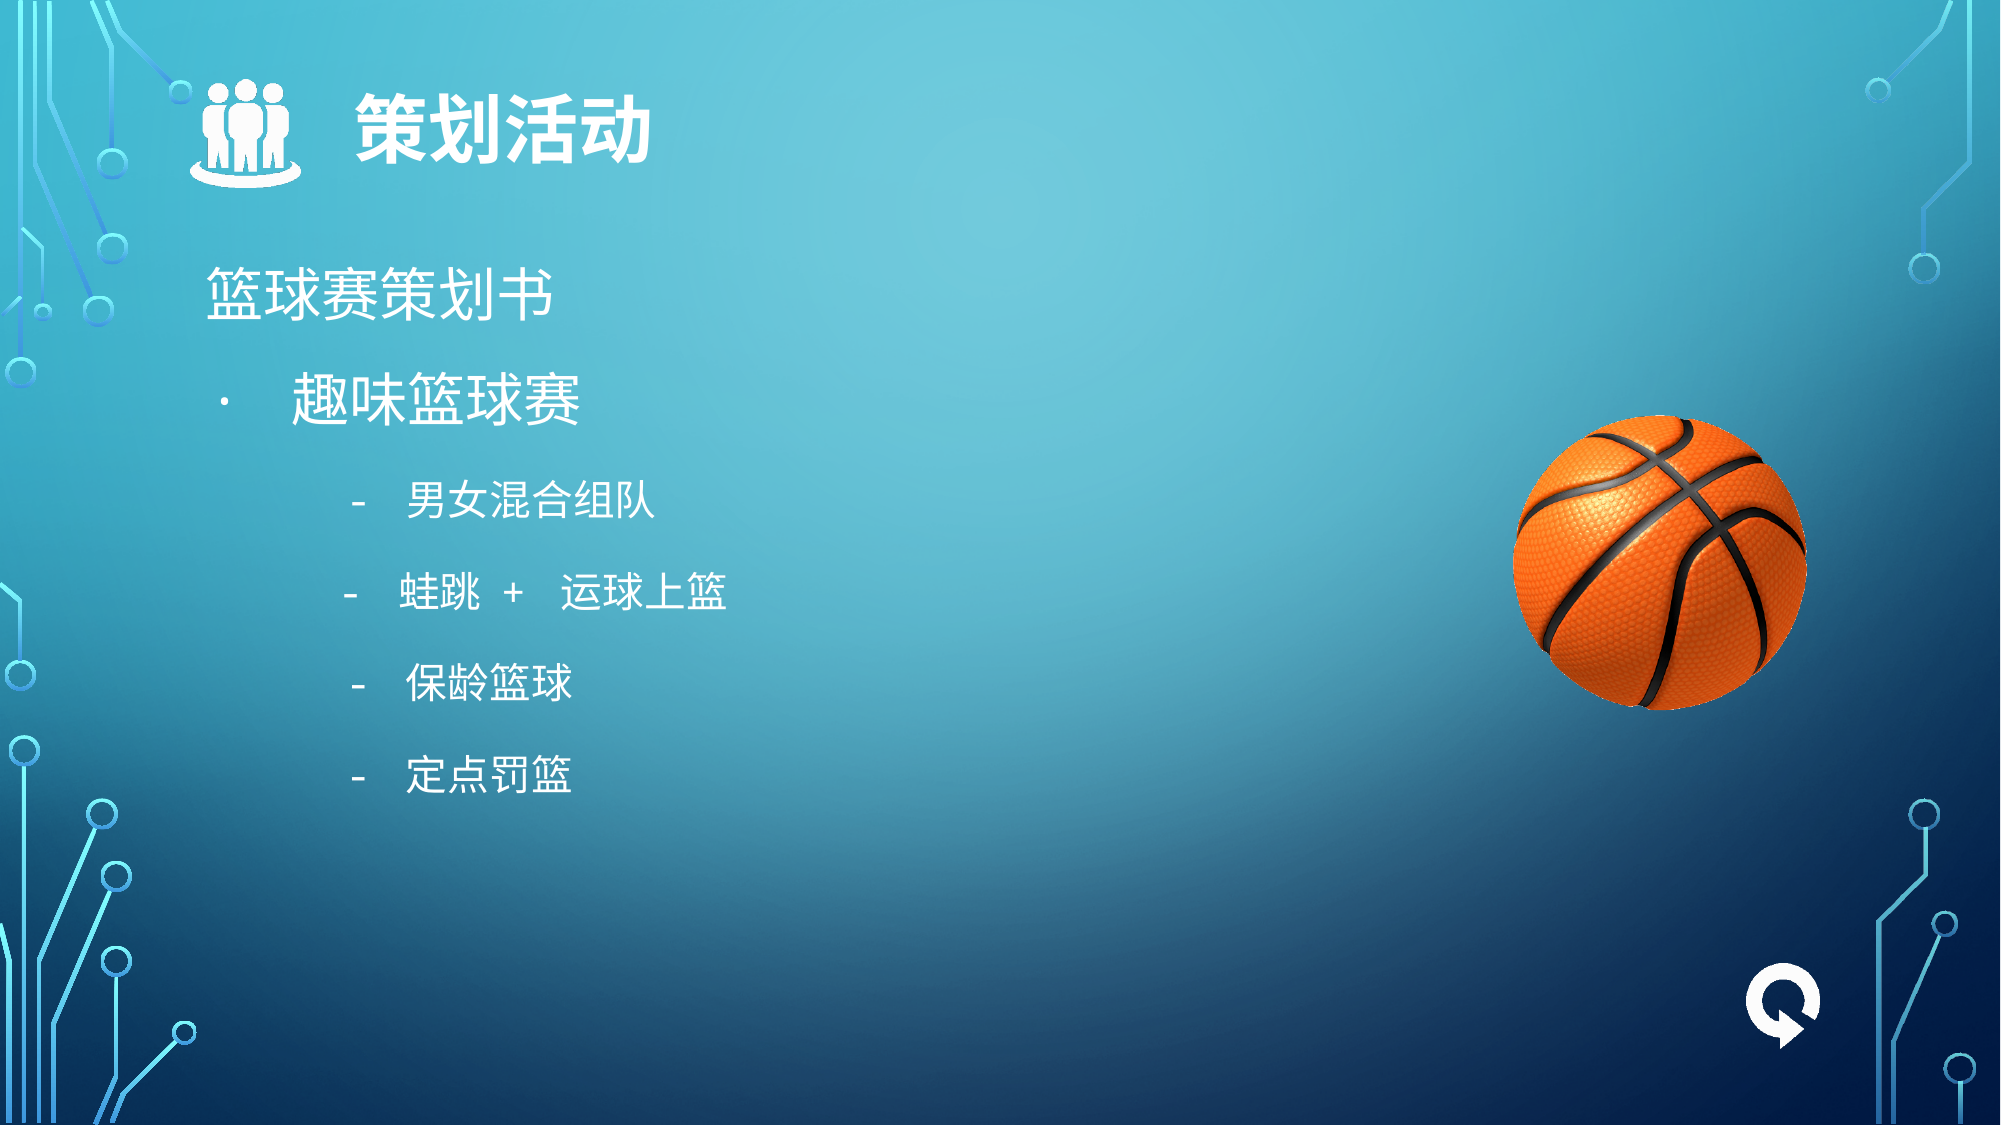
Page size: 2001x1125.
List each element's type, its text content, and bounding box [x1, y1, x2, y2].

picture [1746, 963, 1821, 1049]
text_box - 定点罚篮 [331, 741, 588, 806]
text_box - 蛙跳 + 运球上篮 [323, 557, 743, 623]
text_box · 趣味篮球赛 [192, 356, 598, 441]
text_box - 男女混合组队 [331, 466, 672, 532]
text_box 策划活动 [338, 64, 787, 203]
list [190, 79, 301, 189]
text_box - 保龄篮球 [331, 649, 588, 715]
text_box 篮球赛策划书 [190, 250, 570, 336]
picture [1498, 401, 1821, 724]
